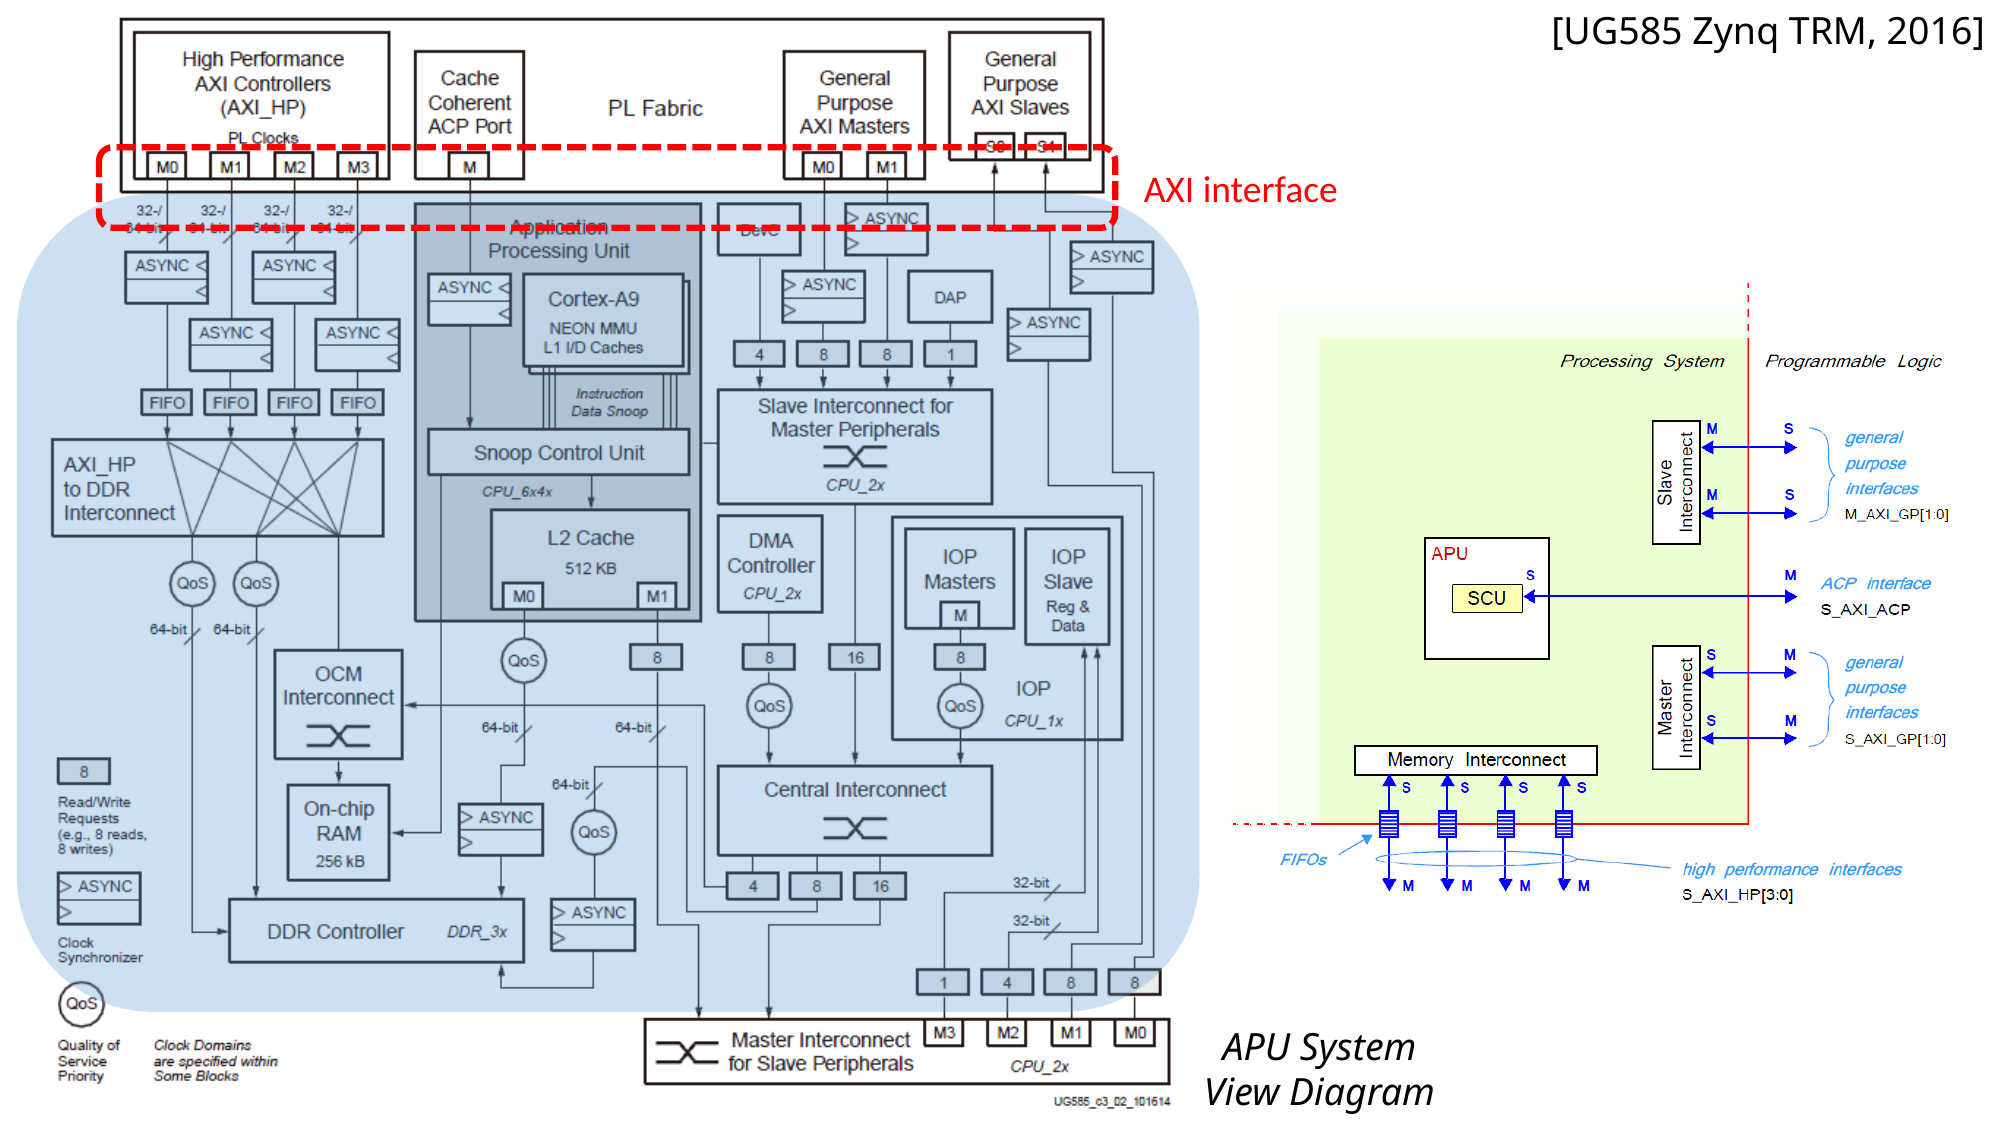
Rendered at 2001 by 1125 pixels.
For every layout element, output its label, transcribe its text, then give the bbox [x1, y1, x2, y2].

picture [0, 0, 1200, 1125]
text_box AXI interface [1200, 157, 1353, 217]
picture [1216, 266, 1966, 925]
text_box APU System View Diagram [1200, 1015, 1460, 1121]
text_box [UG585 Zynq TRM, 2016] [1486, 0, 2000, 59]
